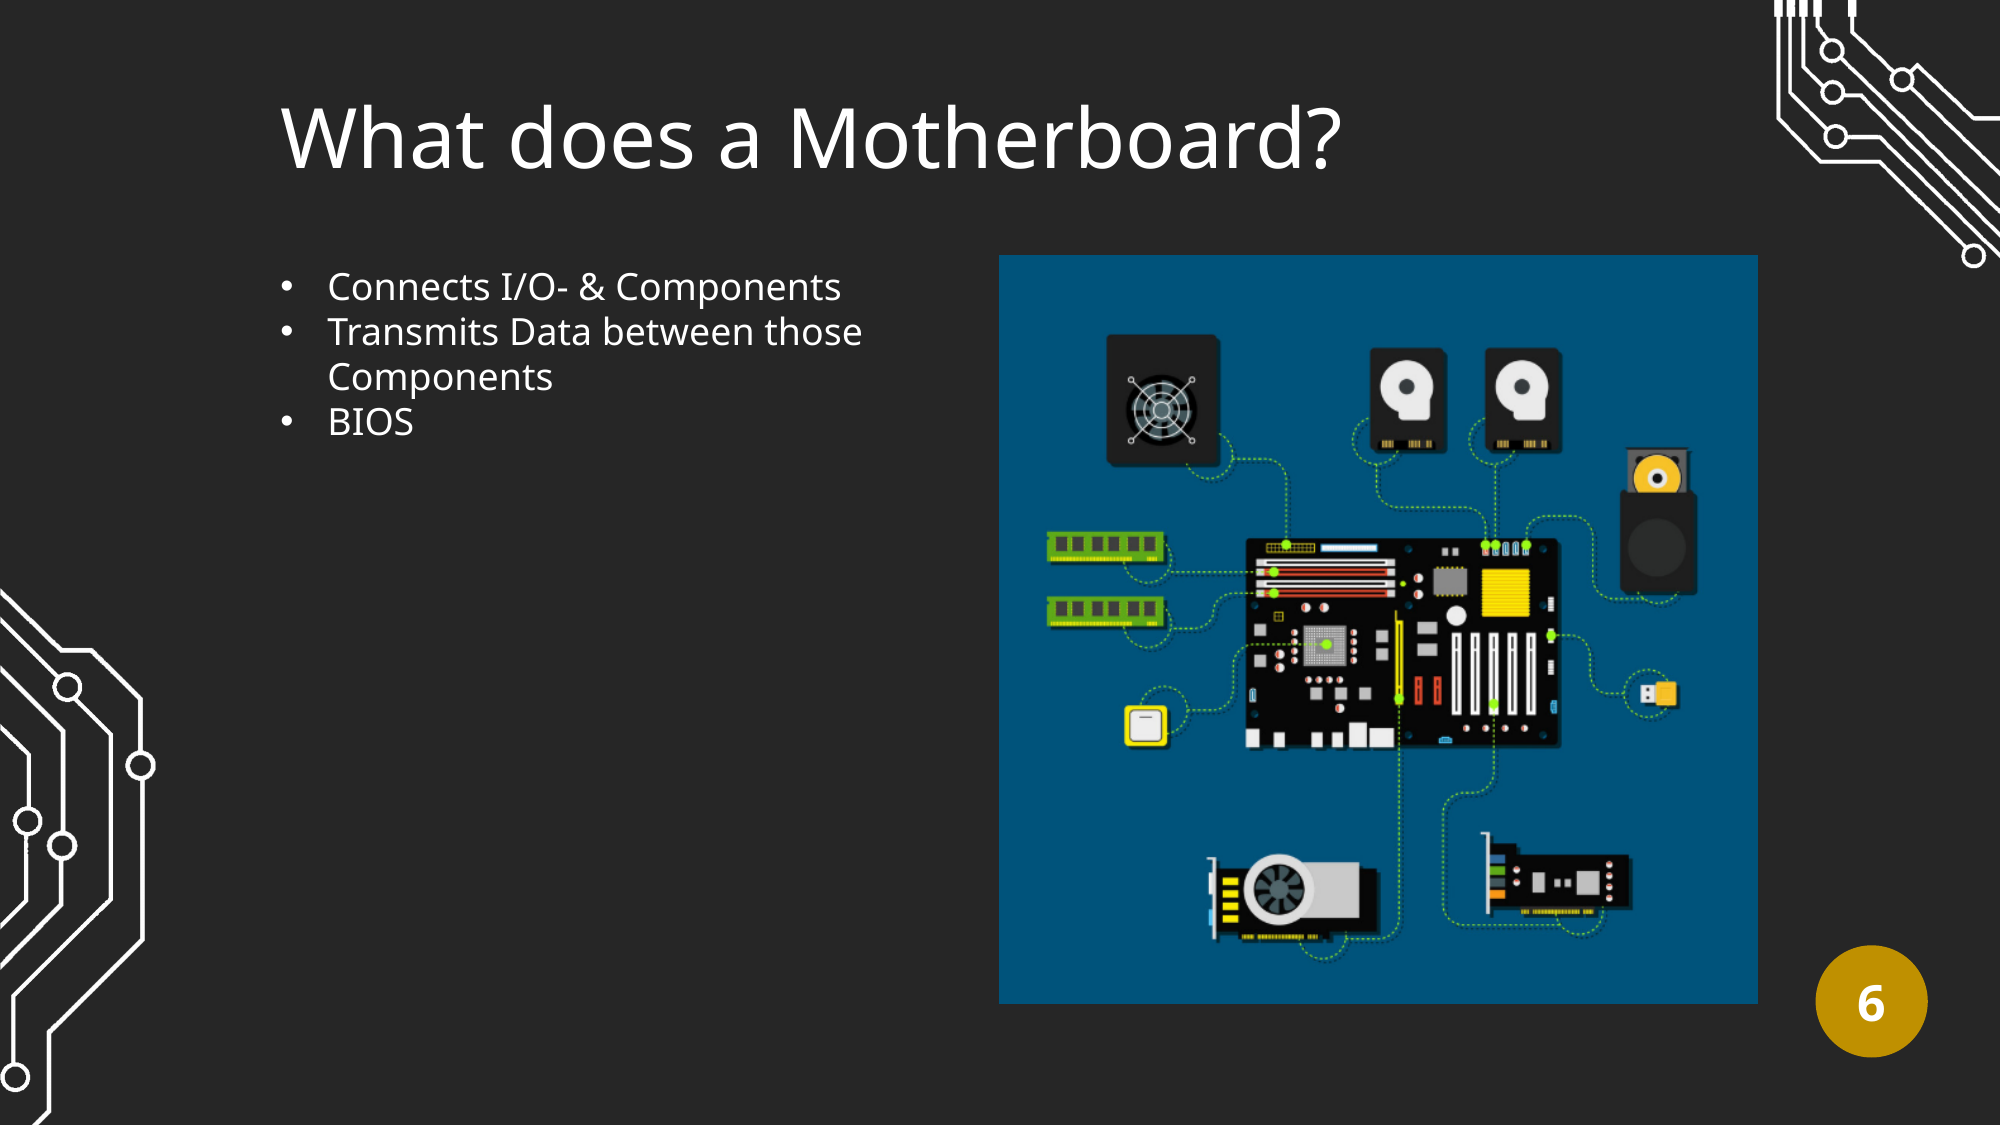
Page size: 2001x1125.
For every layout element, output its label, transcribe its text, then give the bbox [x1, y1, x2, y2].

text_box 6 [1814, 944, 1929, 1059]
picture [1480, 832, 1630, 916]
picture [1107, 335, 1221, 469]
picture [1207, 854, 1378, 945]
text_box What does a Motherboard? [265, 78, 1495, 193]
picture [1639, 678, 1678, 710]
picture [1722, 0, 2001, 314]
picture [1621, 448, 1696, 596]
picture [1245, 536, 1565, 750]
picture [1484, 348, 1559, 453]
text_box Connects I/O- & Components Transmits Data between those Components BIOS [265, 255, 999, 450]
picture [1047, 531, 1168, 564]
picture [0, 579, 355, 1125]
picture [1047, 597, 1168, 629]
picture [1124, 703, 1174, 748]
picture [1366, 348, 1444, 453]
